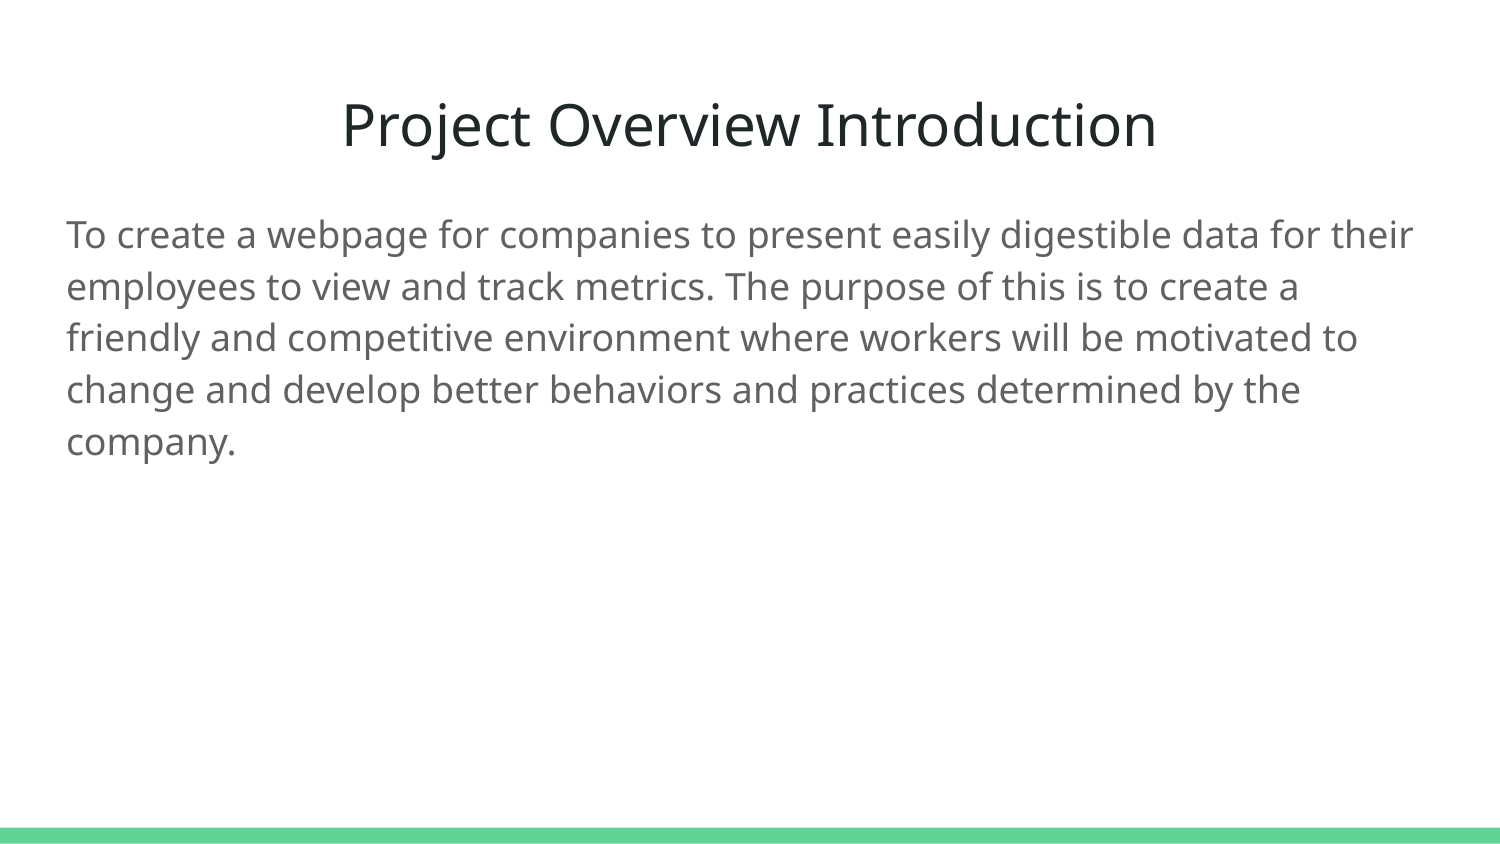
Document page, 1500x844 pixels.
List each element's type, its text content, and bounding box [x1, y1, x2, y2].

list To create a webpage for companies to present easily digestible data for their employees to view and track metrics. The purpose of this is to create a friendly and competitive environment where workers will be motivated to change and develop better behaviors and practices determined by the company. [51, 189, 1449, 750]
title Project Overview Introduction [51, 72, 1449, 167]
